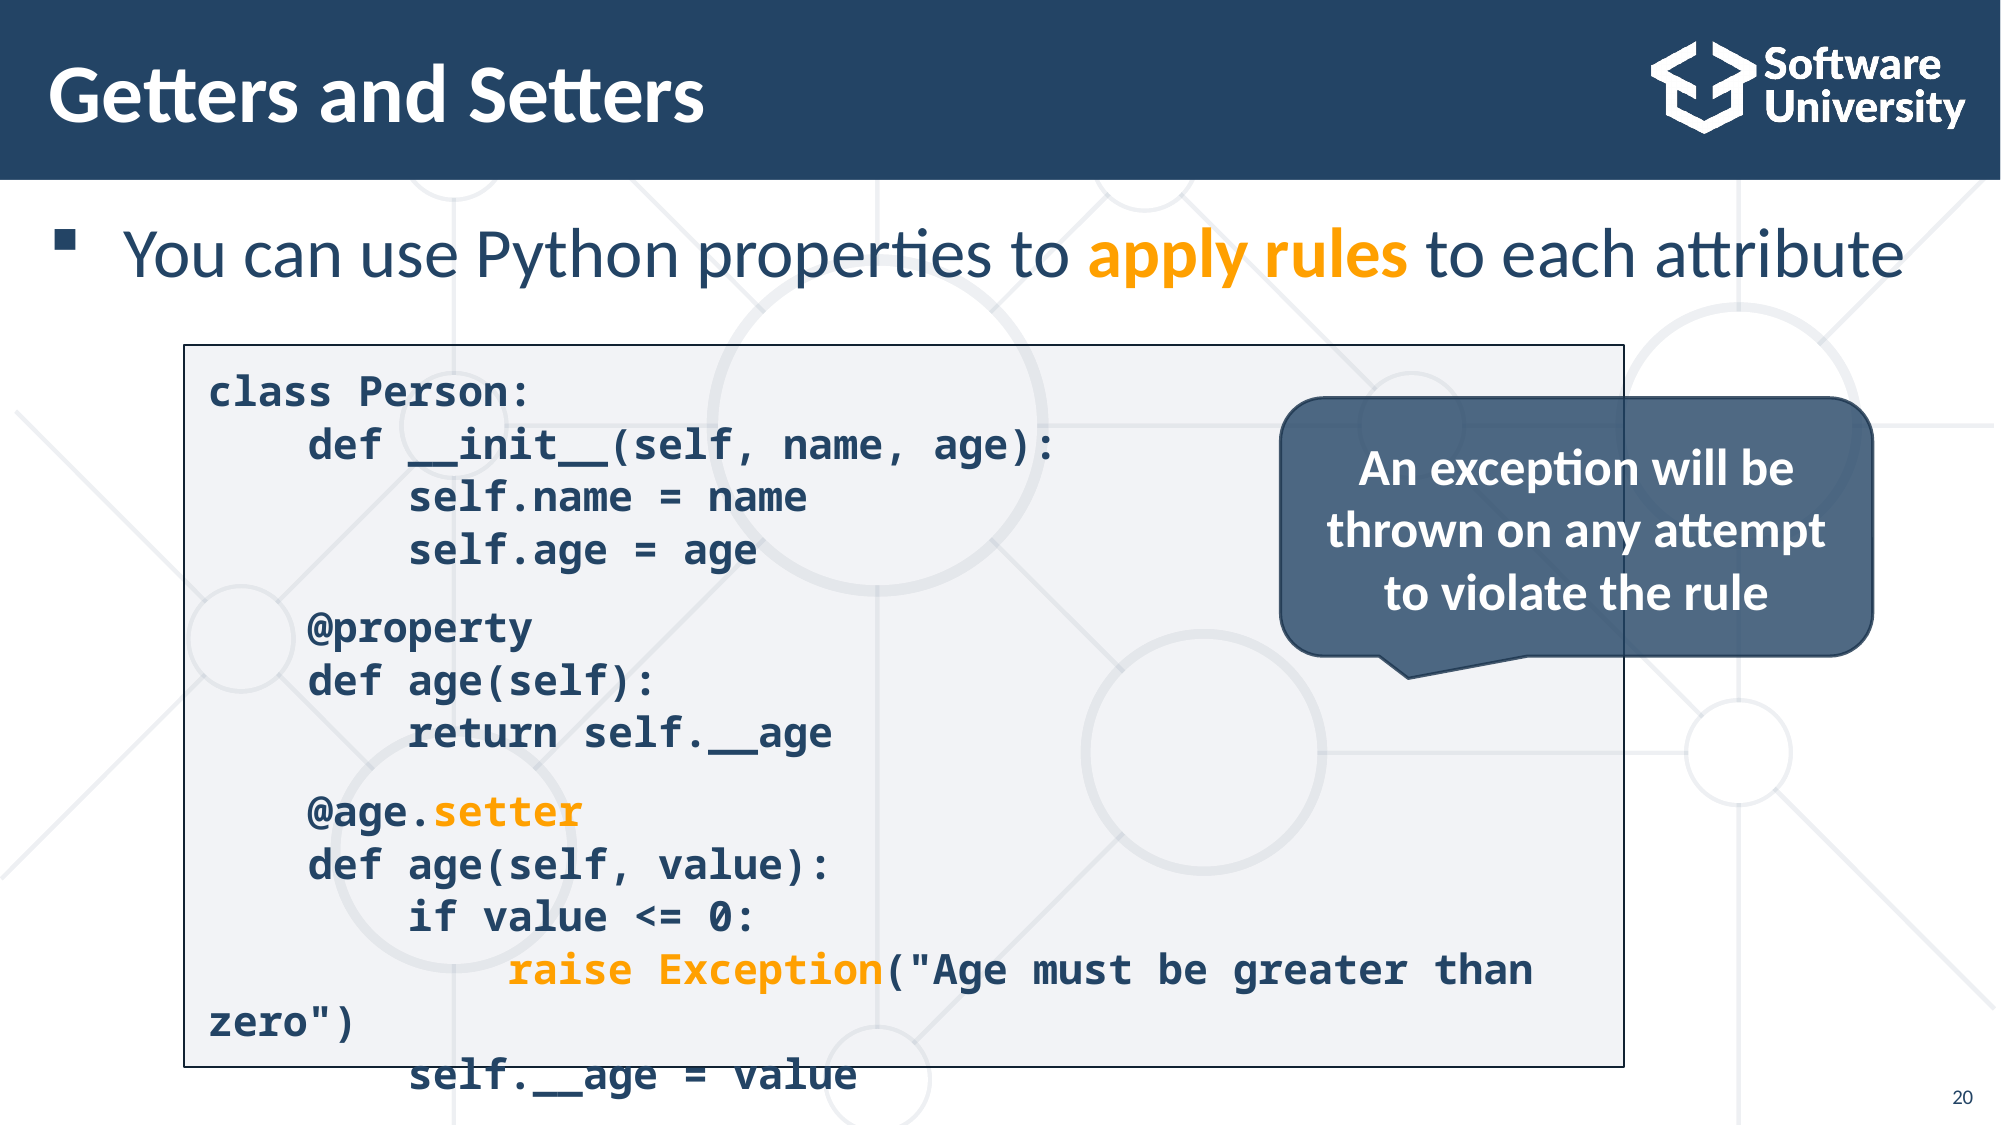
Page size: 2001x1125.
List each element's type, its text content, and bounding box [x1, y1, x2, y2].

picture [1651, 41, 1966, 134]
title Getters and Setters [31, 16, 1625, 162]
list class Person: def __init__(self, name, age): self.name = name self.age = age @property def age(self): return self.__age @age.setter def age(self, value): if value <= 0: raise Exception("Age must be greater than zero") self.__age = value [183, 344, 1625, 1068]
text_box An exception will be thrown on any attempt to violate the rule [1278, 395, 1875, 681]
text_box 20 [1927, 1067, 1989, 1117]
list You can use Python properties to apply rules to each attribute [31, 196, 1969, 1117]
